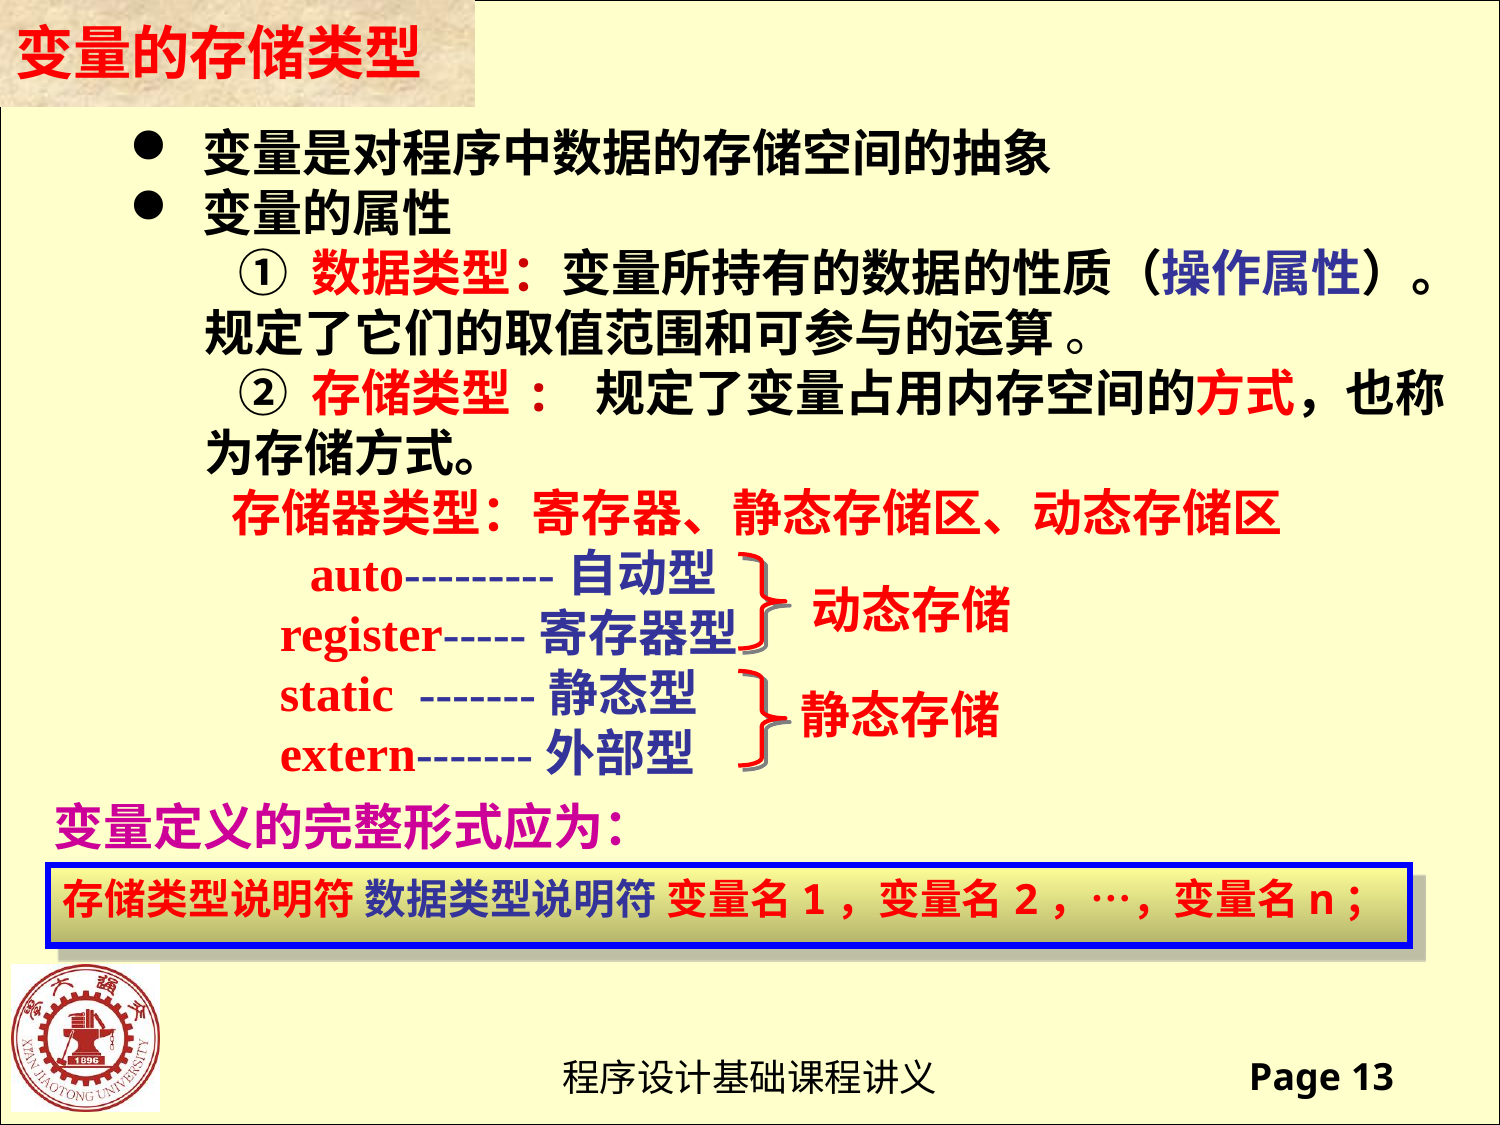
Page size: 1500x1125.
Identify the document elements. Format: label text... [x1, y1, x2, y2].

picture [11, 964, 160, 1112]
text_box 存储类型说明符 数据类型说明符 变量名1，变量名2，…，变量名n； [48, 865, 1410, 946]
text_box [737, 553, 1034, 649]
list 变量的存储类型 [0, 0, 475, 107]
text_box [737, 670, 1022, 766]
text_box 变量定义的完整形式应为： [38, 787, 677, 863]
text_box 变量是对程序中数据的存储空间的抽象 变量的属性 ① 数据类型：变量所持有的数据的性质（操作属性）。规定了它们的取值范围和可参与的运算 。 ② 存储类型: 规定了变量占用内存空间的方式，也称为存储方式。 存储器类型：寄存器、静态存储区、动态存储区 auto---------自动型 register-----寄存器型 static -------静态型 extern-------外部型 [114, 113, 1480, 789]
